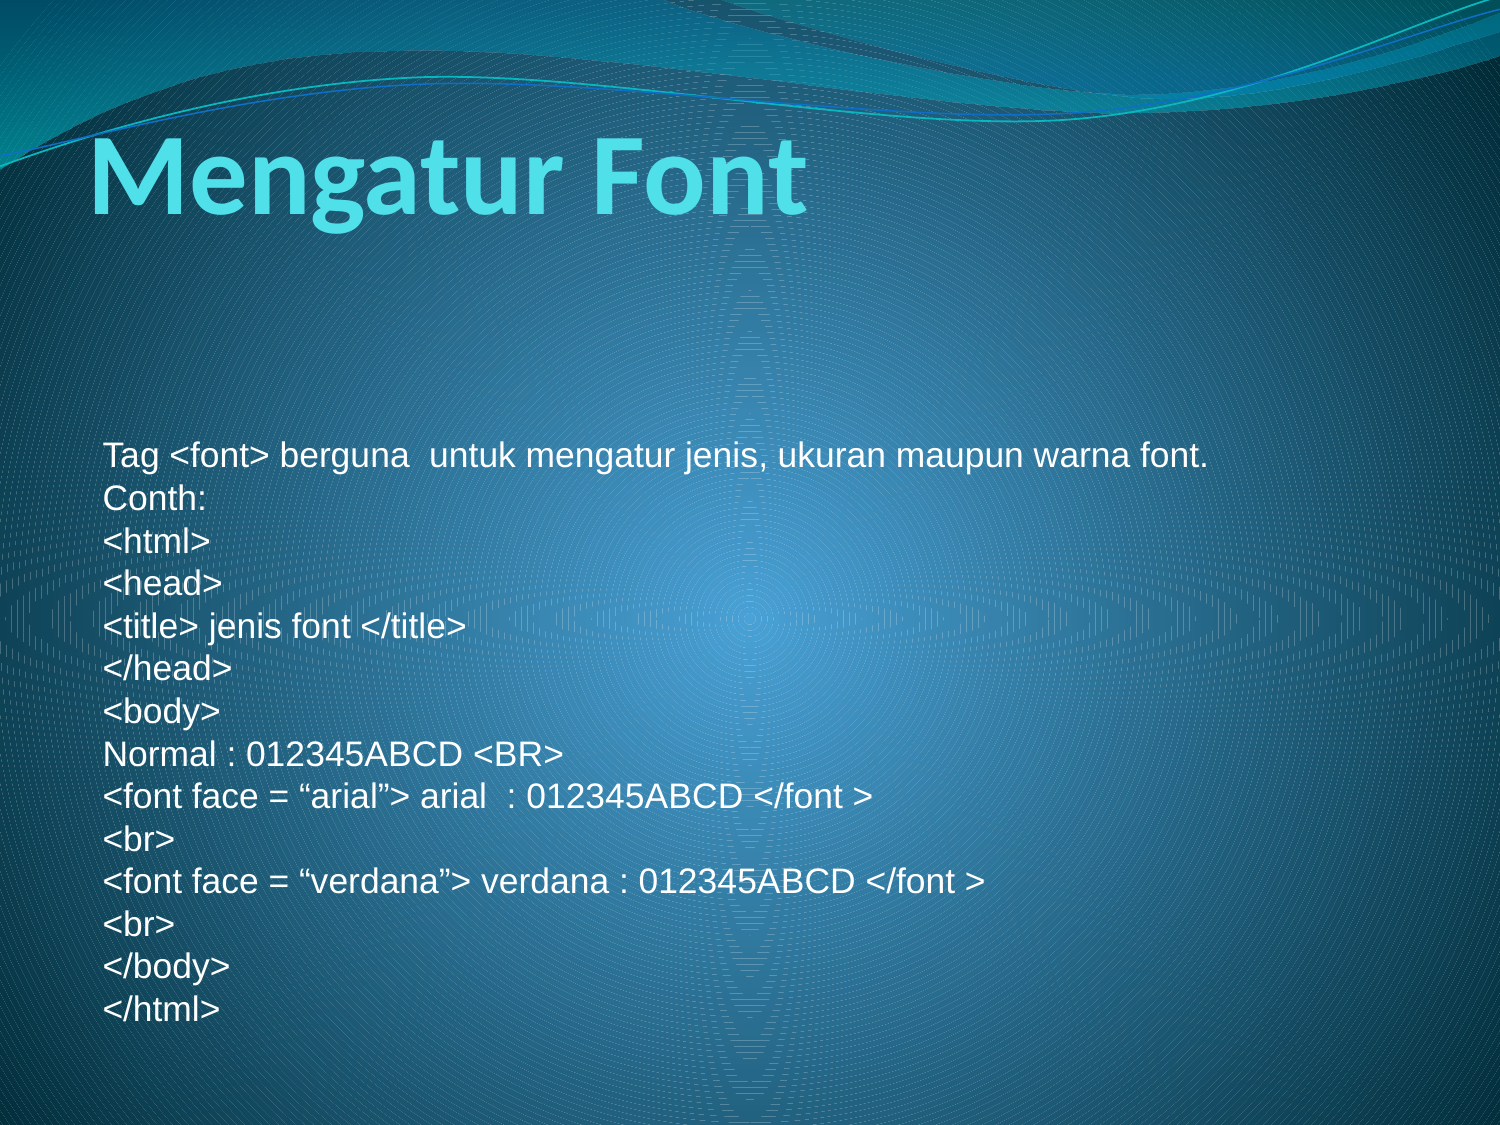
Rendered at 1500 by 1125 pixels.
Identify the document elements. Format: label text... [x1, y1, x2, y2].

title Mengatur Font [87, 62, 1363, 238]
text_box Tag <font> berguna untuk mengatur jenis, ukuran maupun warna font. Conth: <html> <head> <title> jenis font </title> </head> <body> Normal : 012345ABCD <BR> <font face = “arial”> arial : 012345ABCD </font > <br> <font face = “verdana”> verdana : 012345ABCD </font > <br> </body> </html> [87, 424, 1500, 1038]
